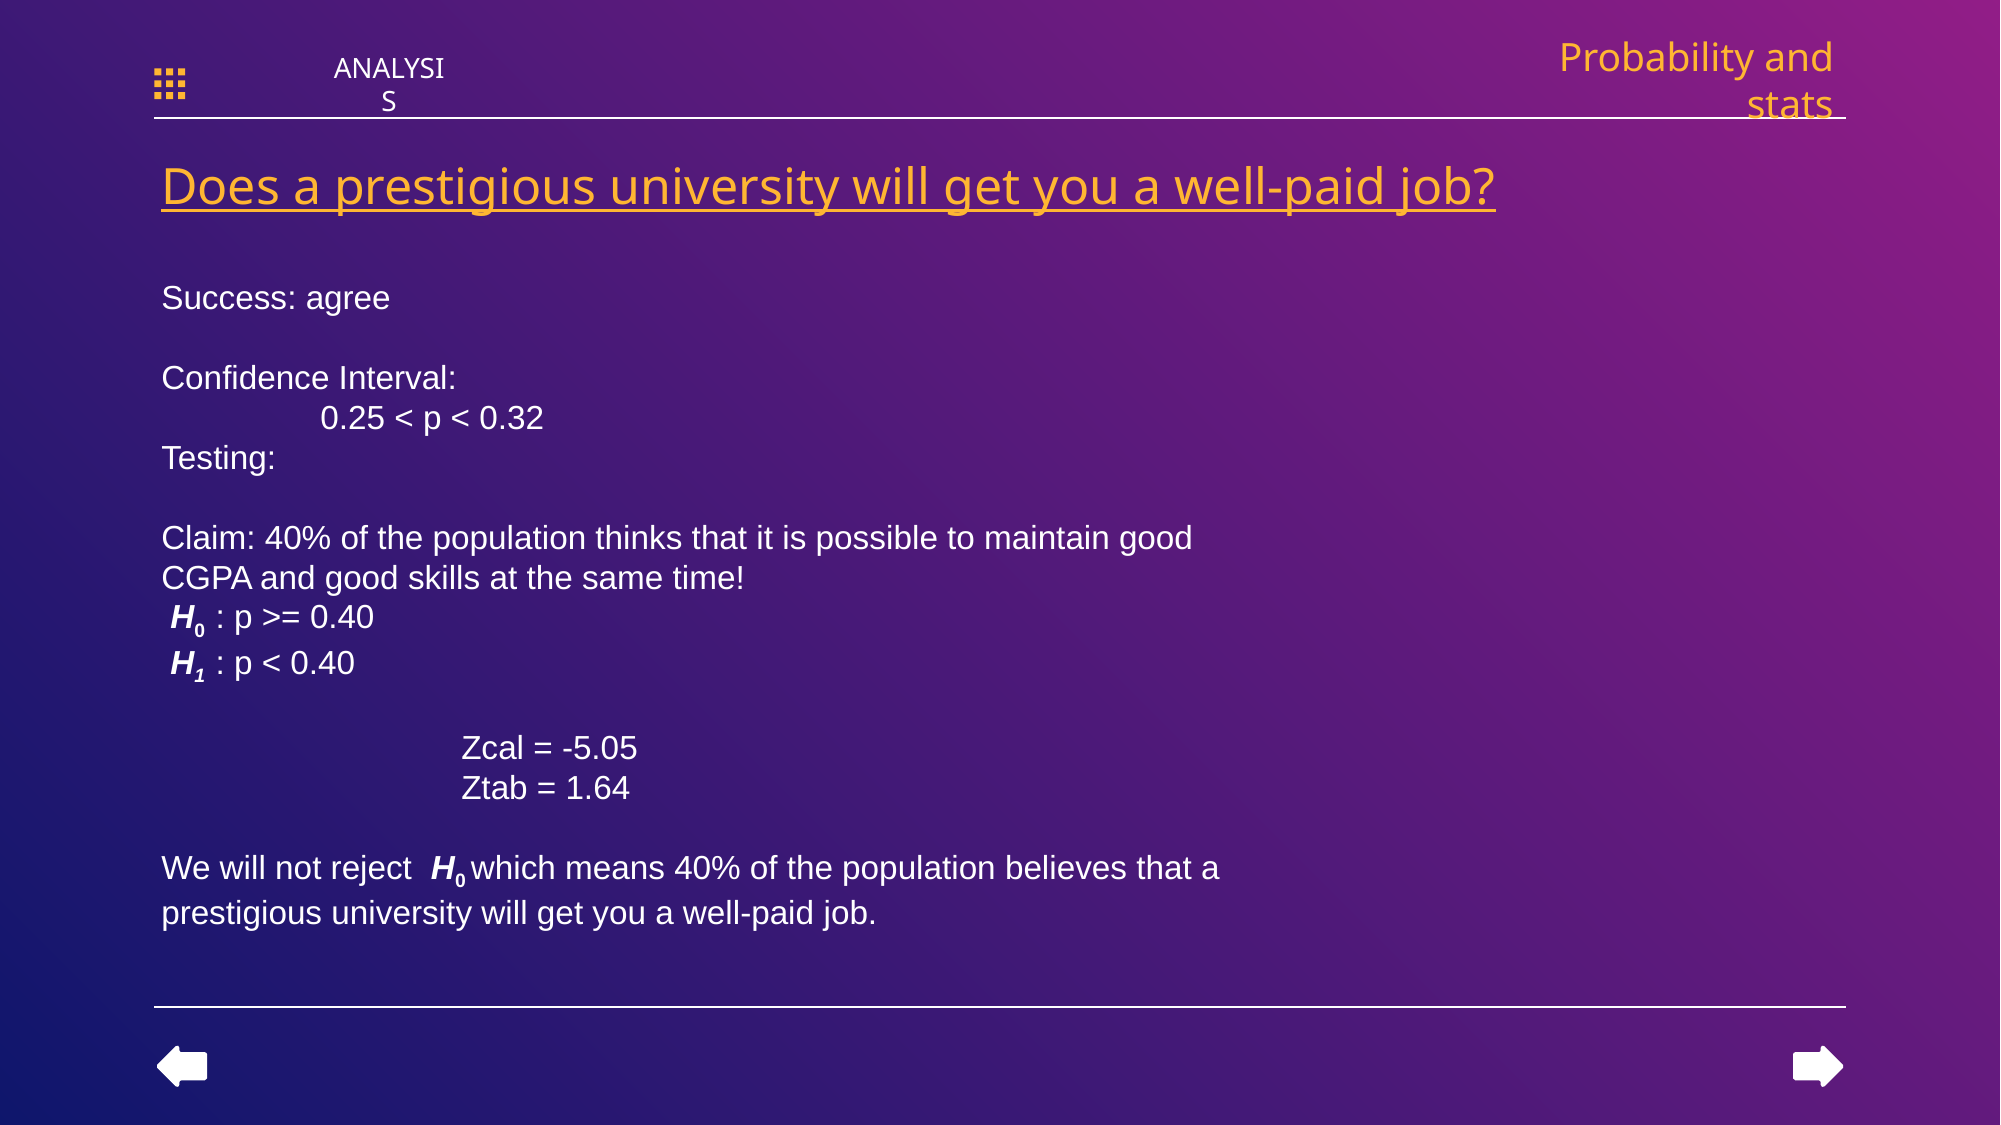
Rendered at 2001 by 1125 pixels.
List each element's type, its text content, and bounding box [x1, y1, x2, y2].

text_box [146, 60, 193, 108]
text_box ANALYSIS [332, 60, 447, 108]
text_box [154, 68, 186, 100]
text_box Probability and stats [1488, 46, 1834, 113]
text_box [1793, 1045, 1844, 1087]
text_box Does a prestigious university will get you a well-paid job? [146, 147, 1854, 223]
text_box [157, 1045, 208, 1087]
text_box Success: agree Confidence Interval: 0.25 < p < 0.32 Testing: Claim: 40% of the population thinks that it is possible to maintain good CGPA and good skills at the same time! H0 : p >= 0.40 H1 : p < 0.40 Zcal = -5.05 Ztab = 1.64 We will not reject H0 which means 40% of the population believes that a prestigious university will get you a well-paid job. [146, 268, 1264, 984]
